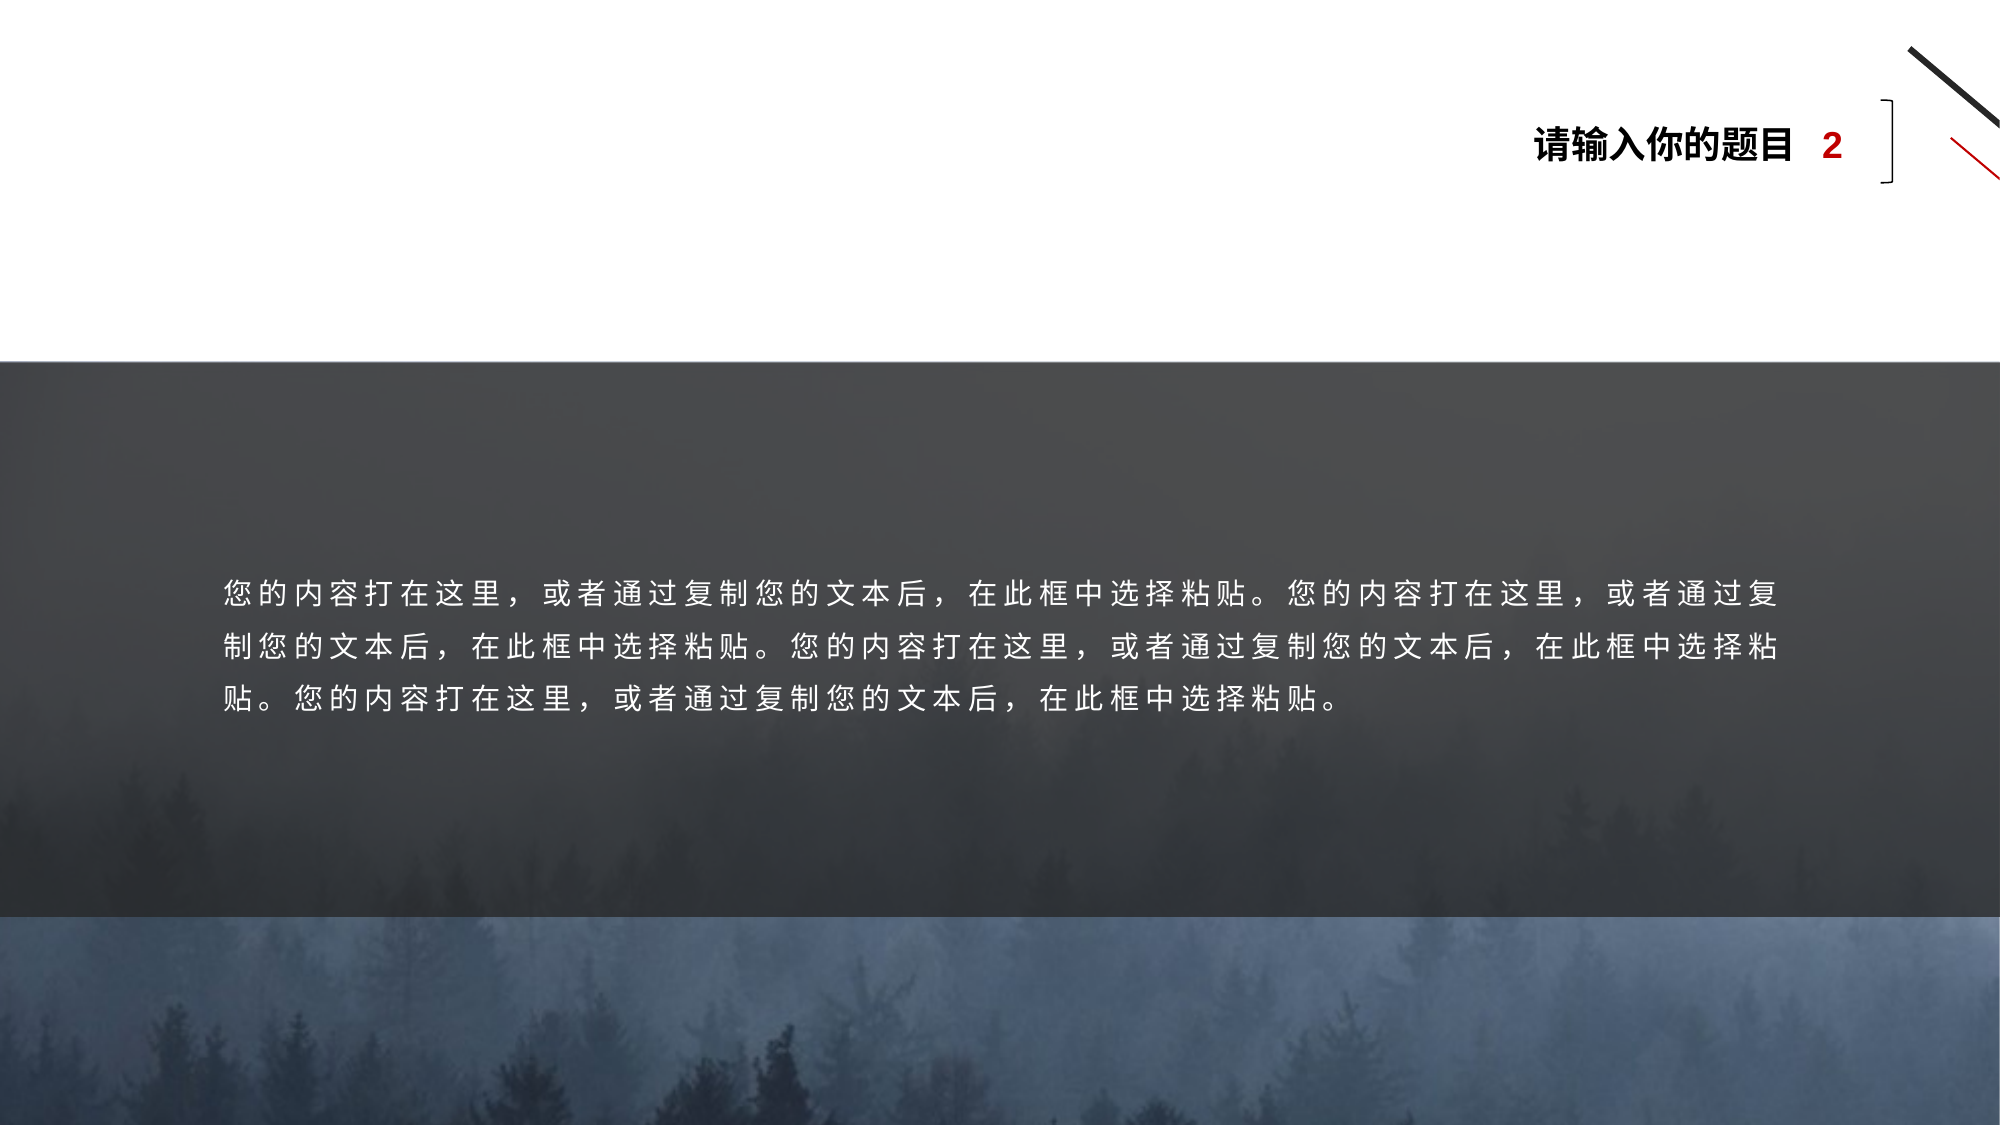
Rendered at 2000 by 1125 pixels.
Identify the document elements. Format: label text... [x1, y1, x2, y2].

picture [0, 361, 2000, 1125]
text_box [1880, 99, 1894, 184]
text_box 请输入你的题目 2 [1518, 113, 1858, 174]
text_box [1909, 48, 2000, 192]
